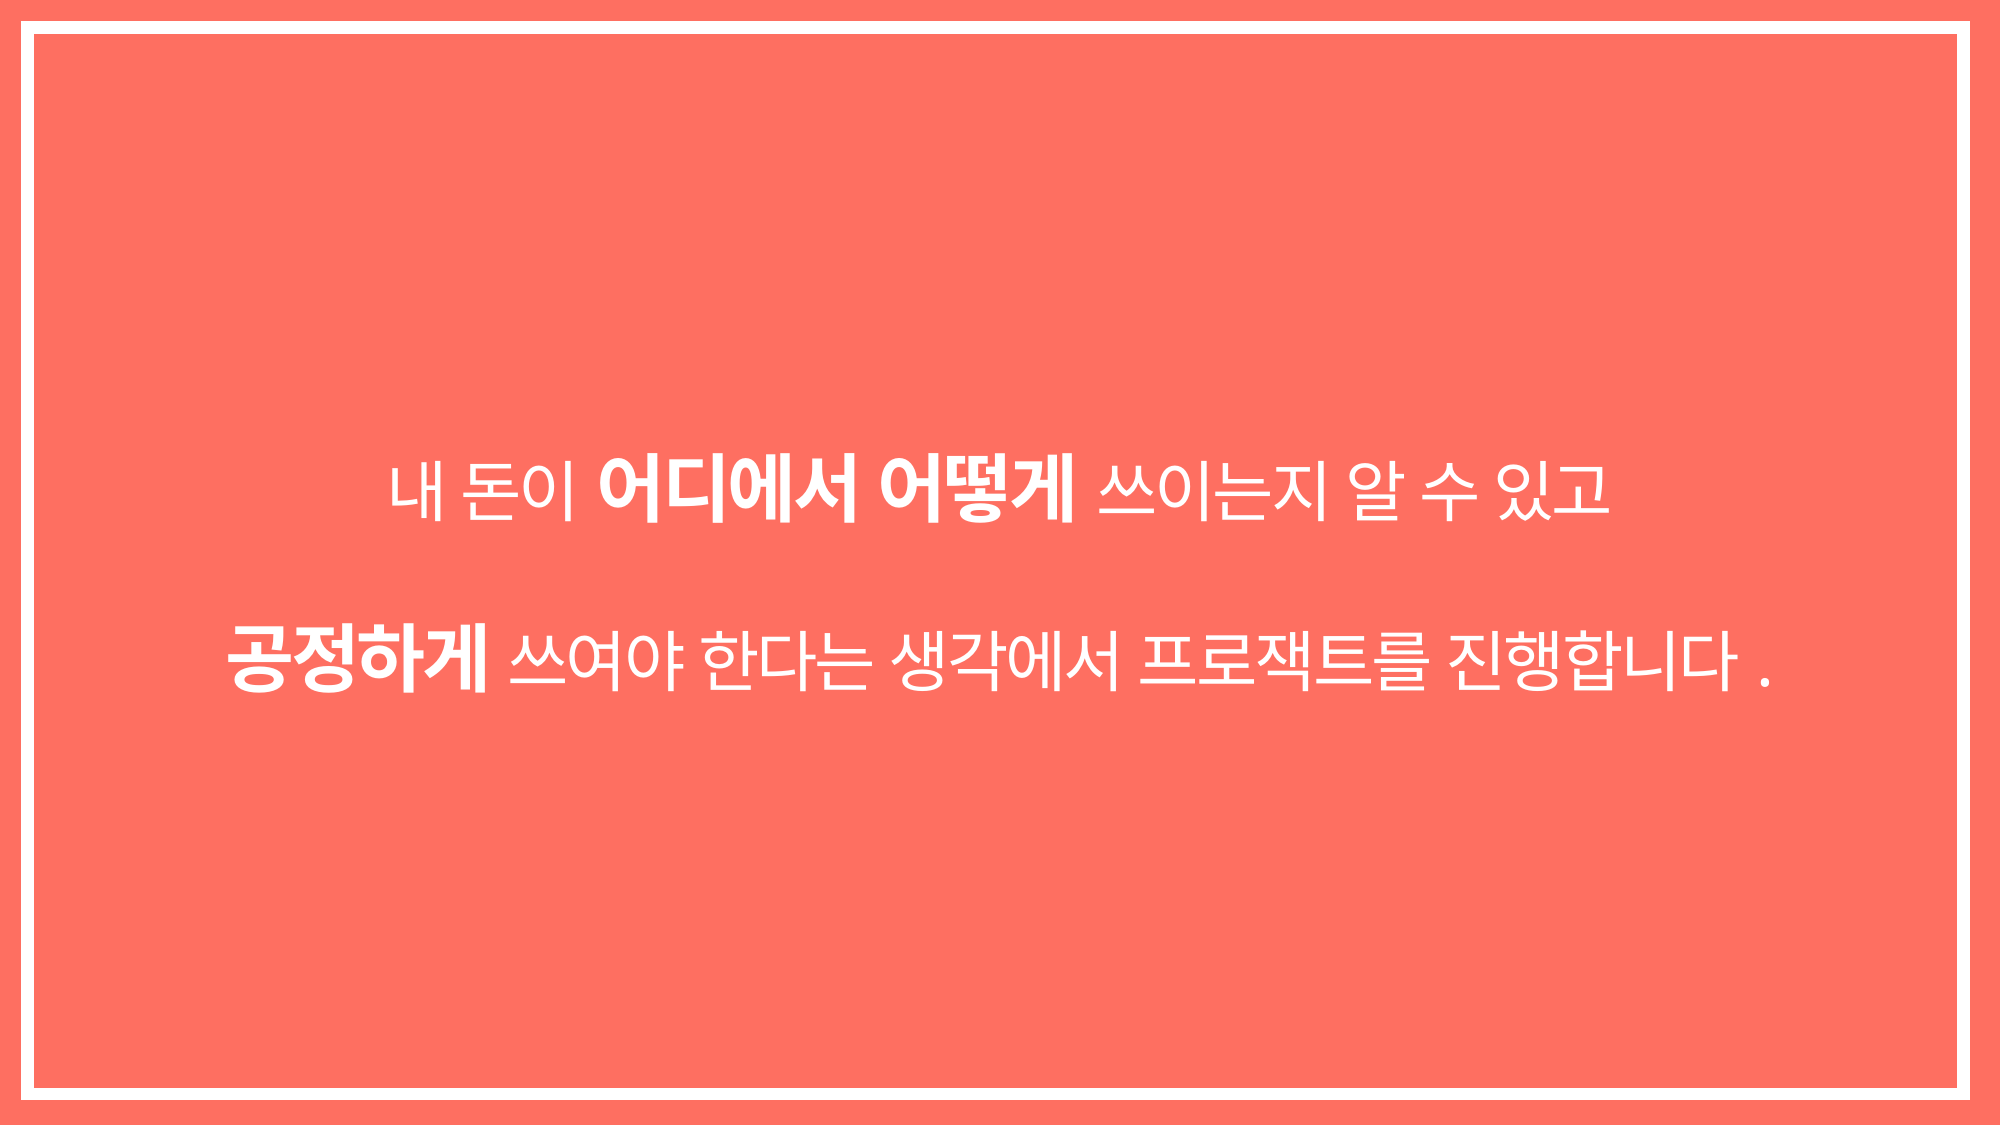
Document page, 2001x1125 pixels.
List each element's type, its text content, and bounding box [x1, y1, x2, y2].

text_box 내 돈이 어디에서 어떻게 쓰이는지 알 수 있고 공정하게 쓰여야 한다는 생각에서 프로잭트를 진행합니다. [131, 433, 1869, 709]
text_box [26, 26, 1965, 1095]
